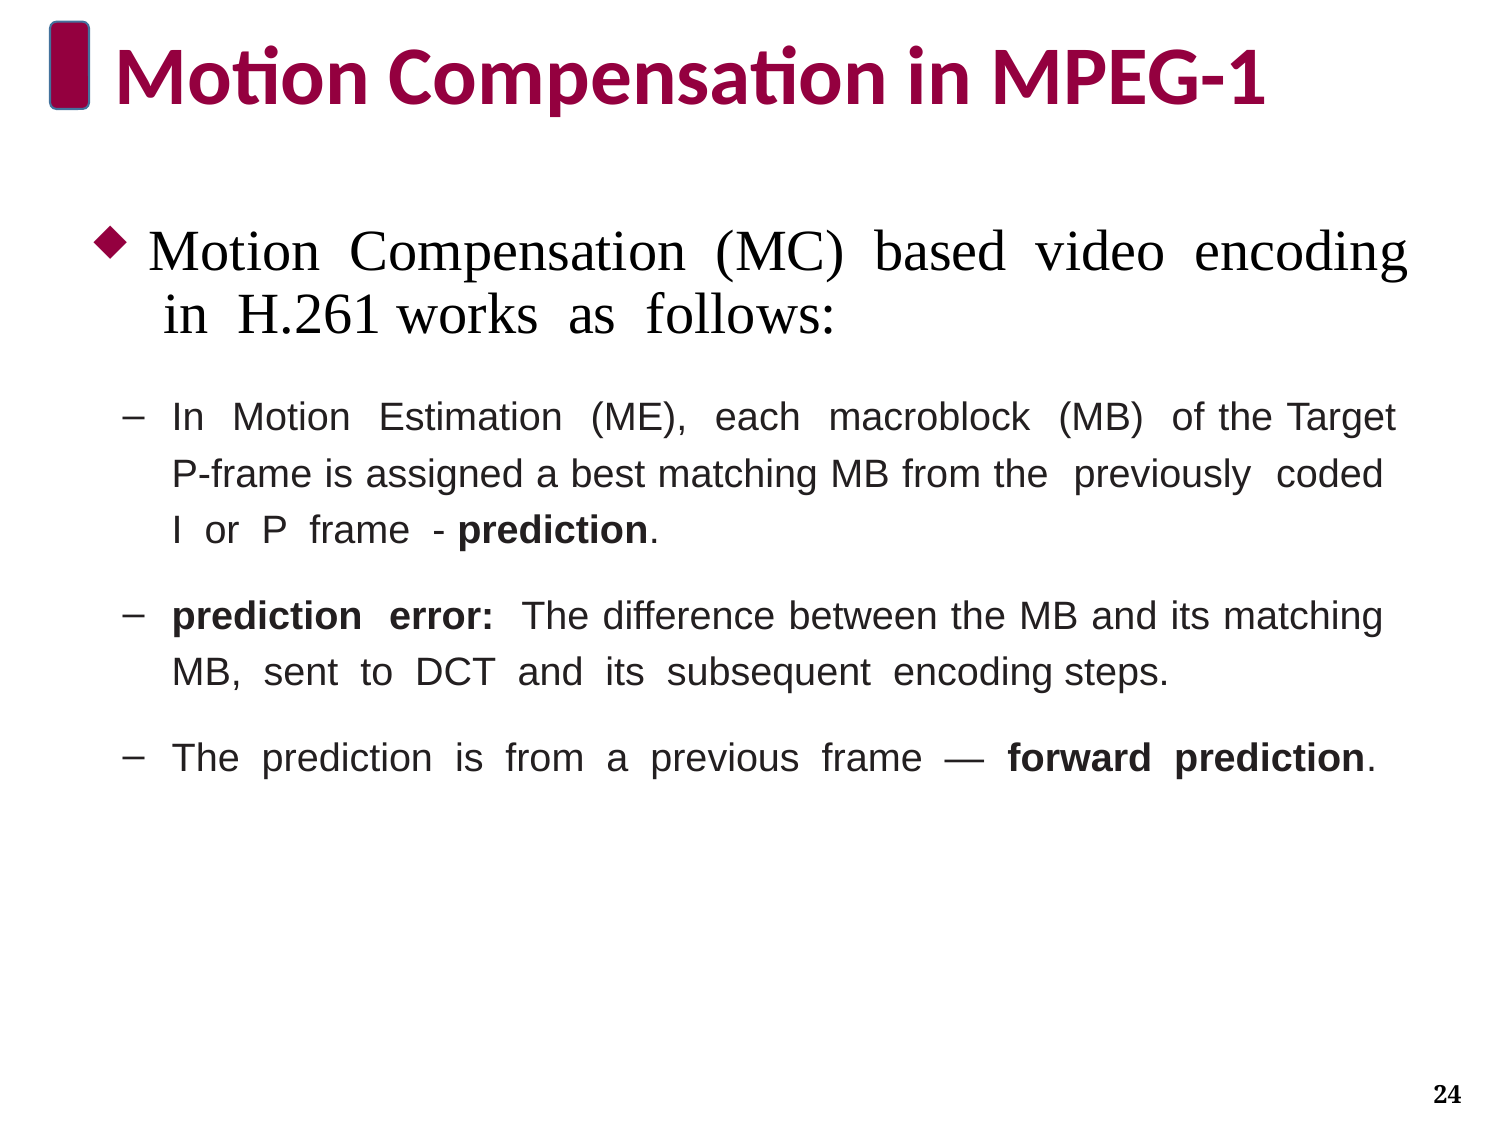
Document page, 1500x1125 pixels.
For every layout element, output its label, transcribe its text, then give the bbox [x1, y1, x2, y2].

list Motion Compensation (MC) based video encoding in H.261 works as follows: [75, 212, 1425, 1013]
slide_number 24 [1384, 1065, 1500, 1125]
title Motion Compensation in MPEG-1 [99, 25, 1363, 212]
text_box In Motion Estimation (ME), each macroblock (MB) of the Target P-frame is assigned a best matching MB from the previously coded I or P frame - prediction. prediction error: The difference between the MB and its matching MB, sent to DCT and its subsequent encoding steps. The prediction is from a previous frame — forward prediction. [49, 374, 1413, 787]
